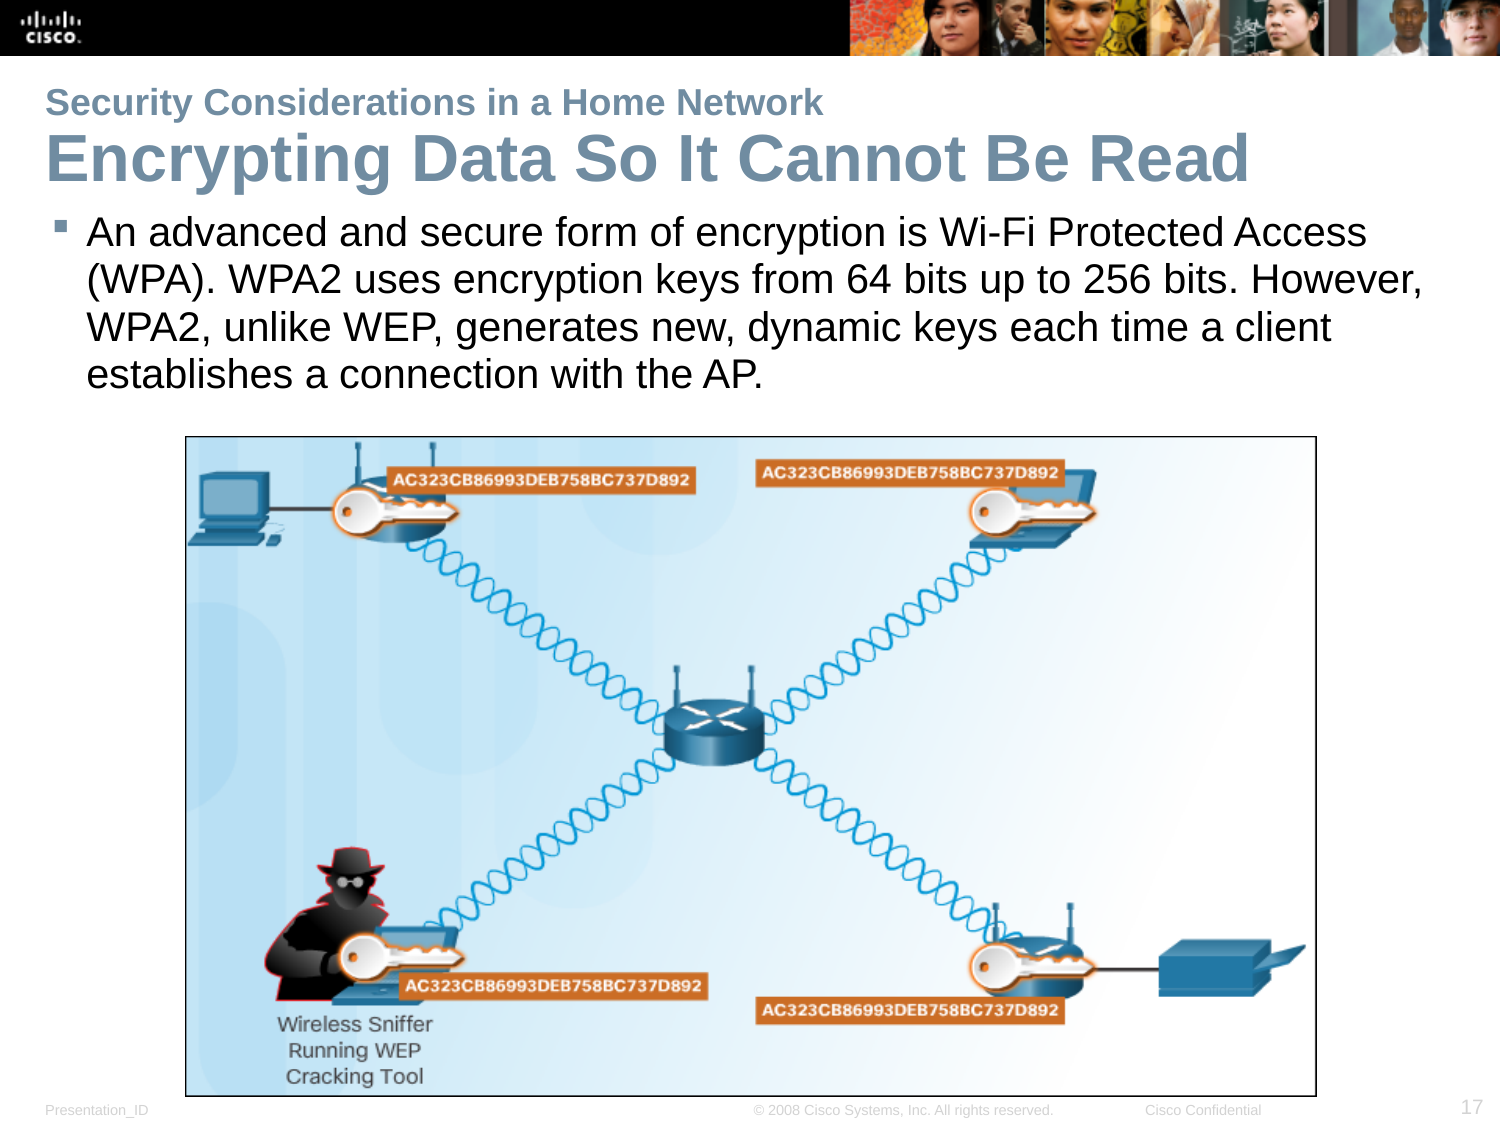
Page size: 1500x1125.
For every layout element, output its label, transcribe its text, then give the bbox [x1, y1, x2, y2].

picture [0, 0, 1500, 56]
list An advanced and secure form of encryption is Wi-Fi Protected Access (WPA). WPA2 uses encryption keys from 64 bits up to 256 bits. However, WPA2, unlike WEP, generates new, dynamic keys each time a client establishes a connection with the AP. [38, 202, 1471, 409]
picture [185, 436, 1318, 1097]
title Security Considerations in a Home Network Encrypting Data So It Cannot Be Read [31, 64, 1471, 203]
